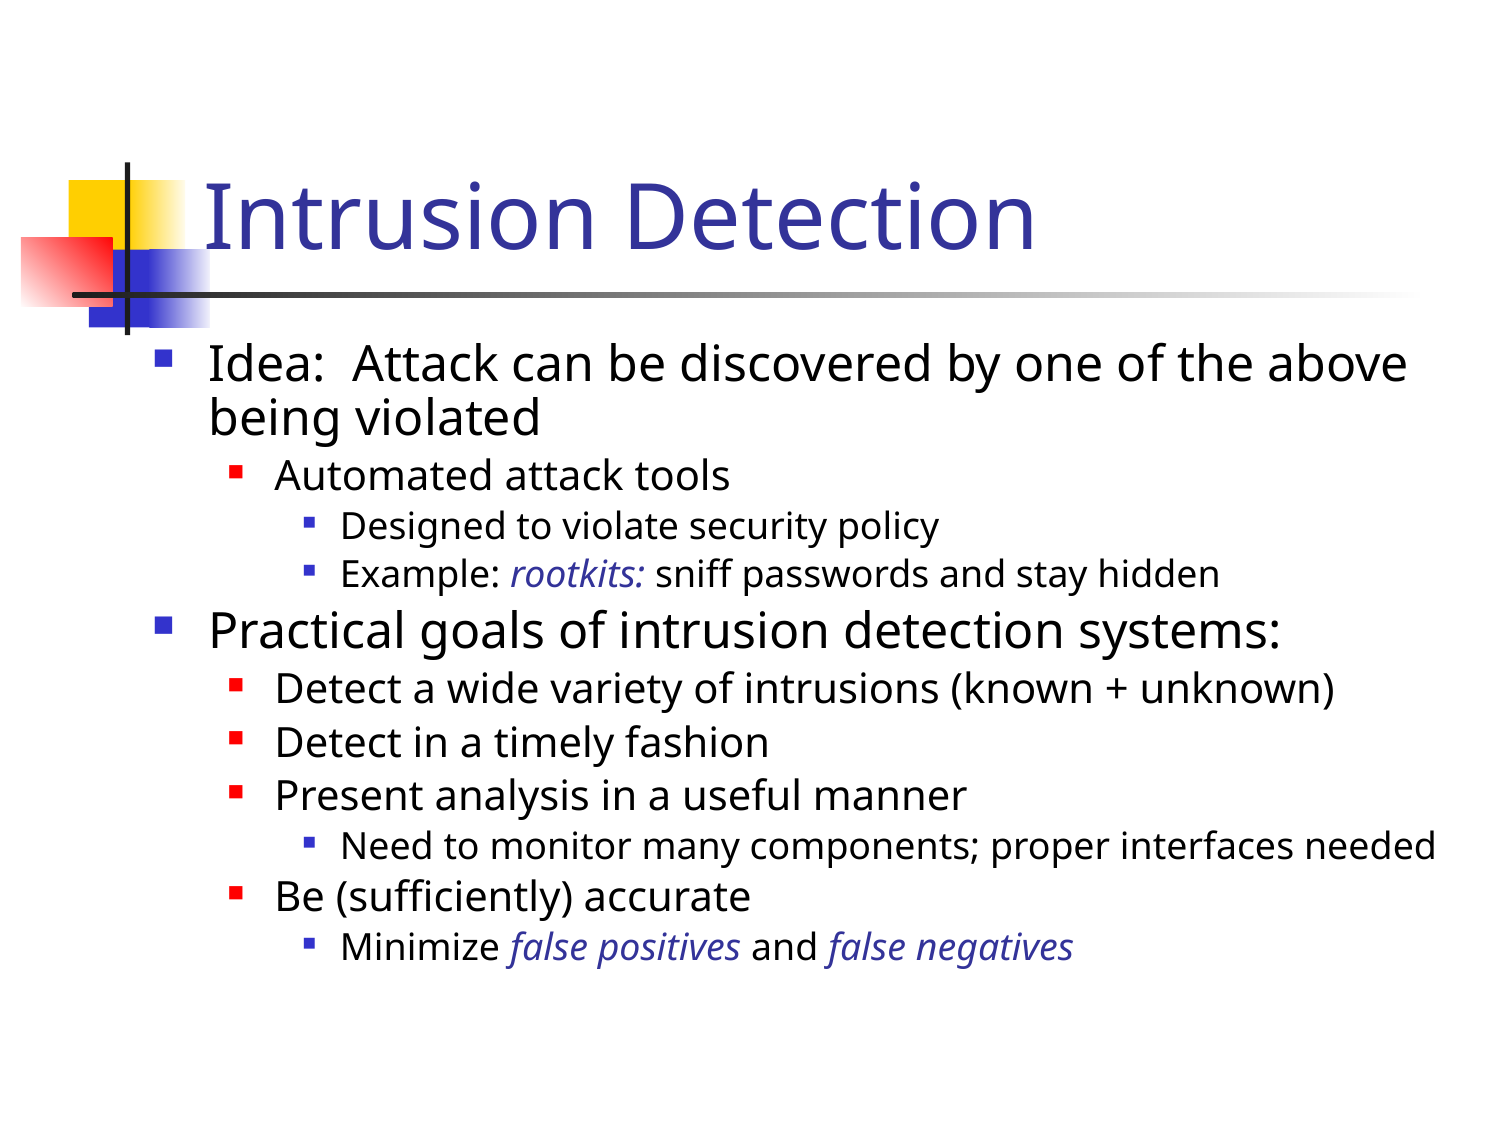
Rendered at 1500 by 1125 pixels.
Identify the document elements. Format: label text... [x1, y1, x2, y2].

list Idea: Attack can be discovered by one of the above being violated Automated attack tools Designed to violate security policy Example: rootkits: sniff passwords and stay hidden Practical goals of intrusion detection systems: Detect a wide variety of intrusions (known + unknown) Detect in a timely fashion Present analysis in a useful manner Need to monitor many components; proper interfaces needed Be (sufficiently) accurate Minimize false positives and false negatives [137, 330, 1470, 1063]
title Intrusion Detection [188, 34, 1468, 276]
